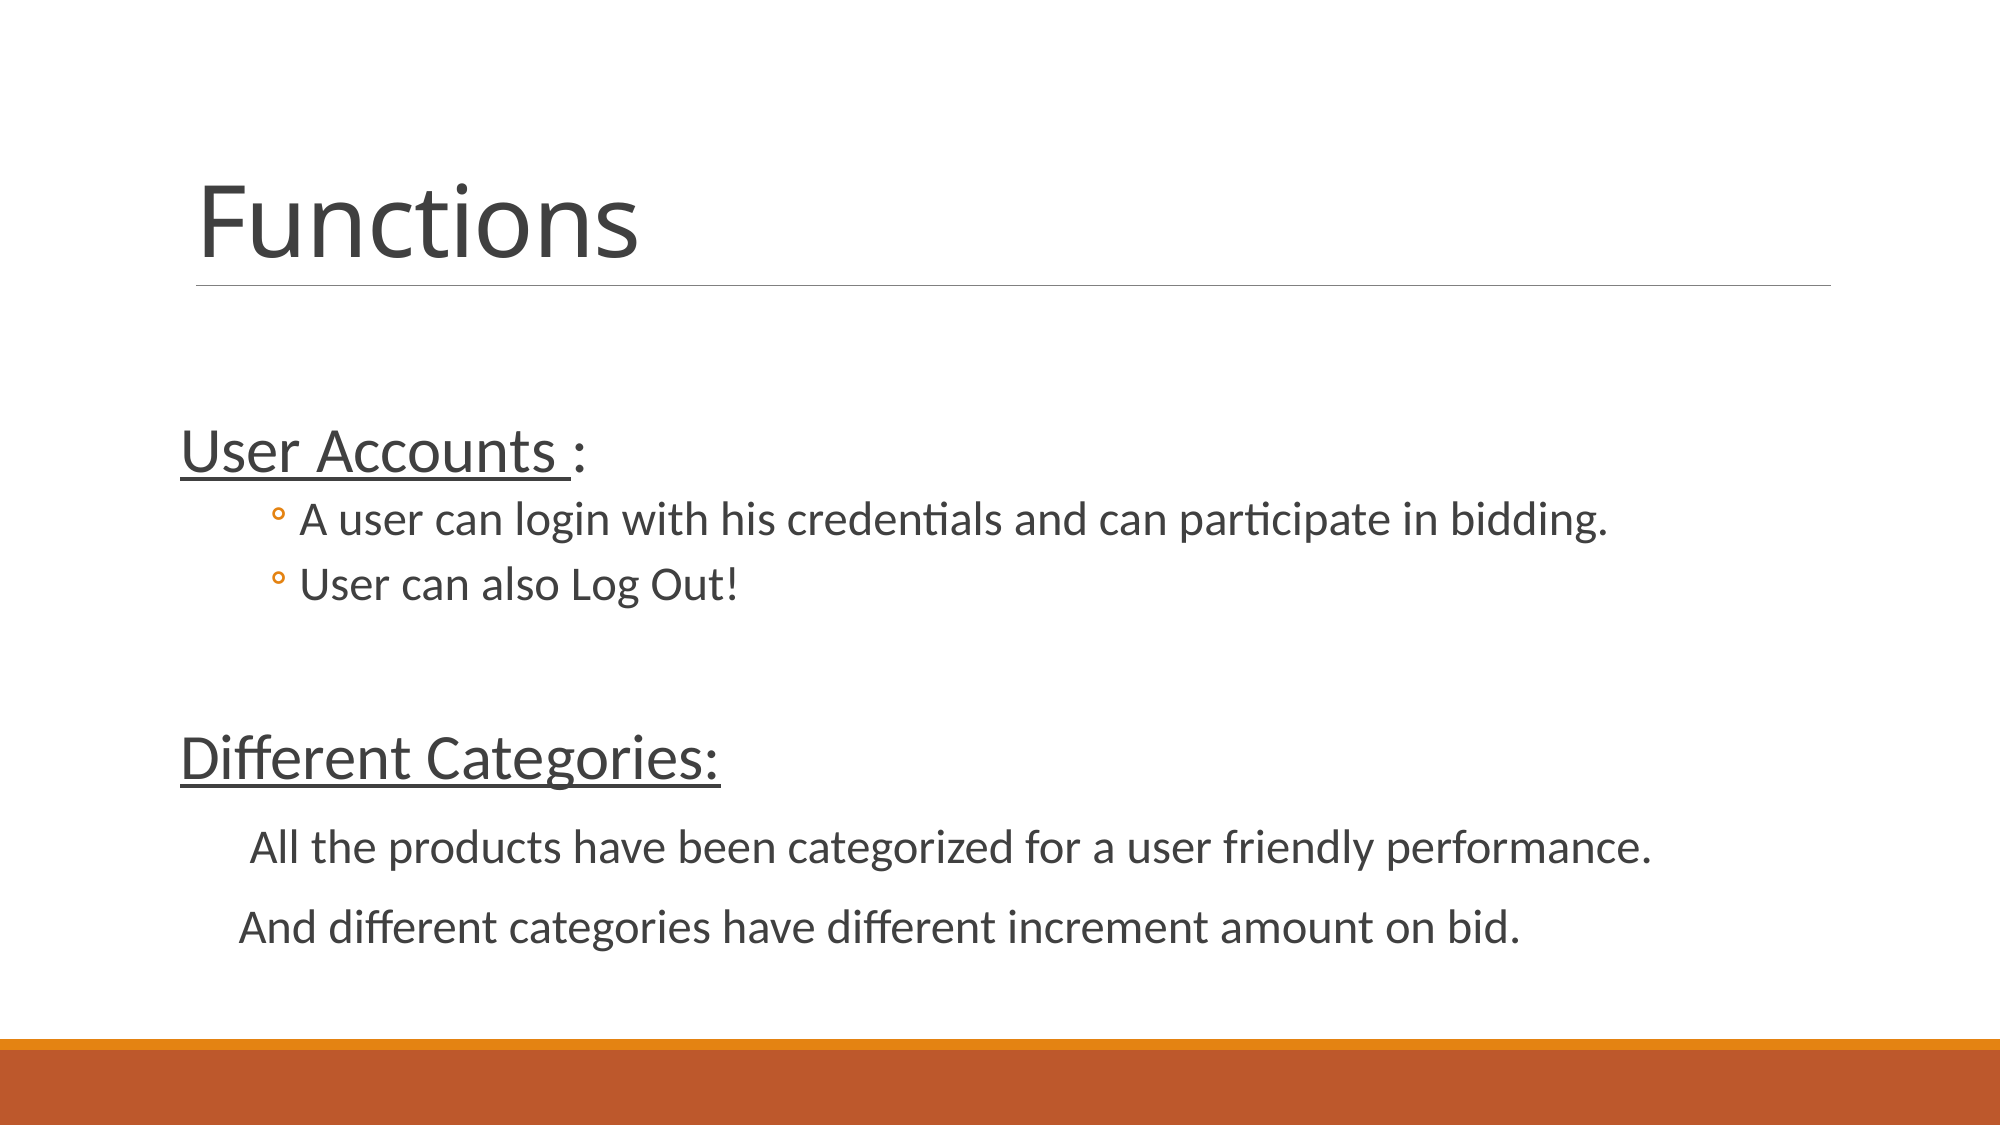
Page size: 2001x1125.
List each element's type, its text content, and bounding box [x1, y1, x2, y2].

list User Accounts : A user can login with his credentials and can participate in bidding. User can also Log Out! Different Categories: All the products have been categorized for a user friendly performance. And different categories have different increment amount on bid. [180, 302, 1830, 963]
title Functions [180, 47, 1830, 285]
